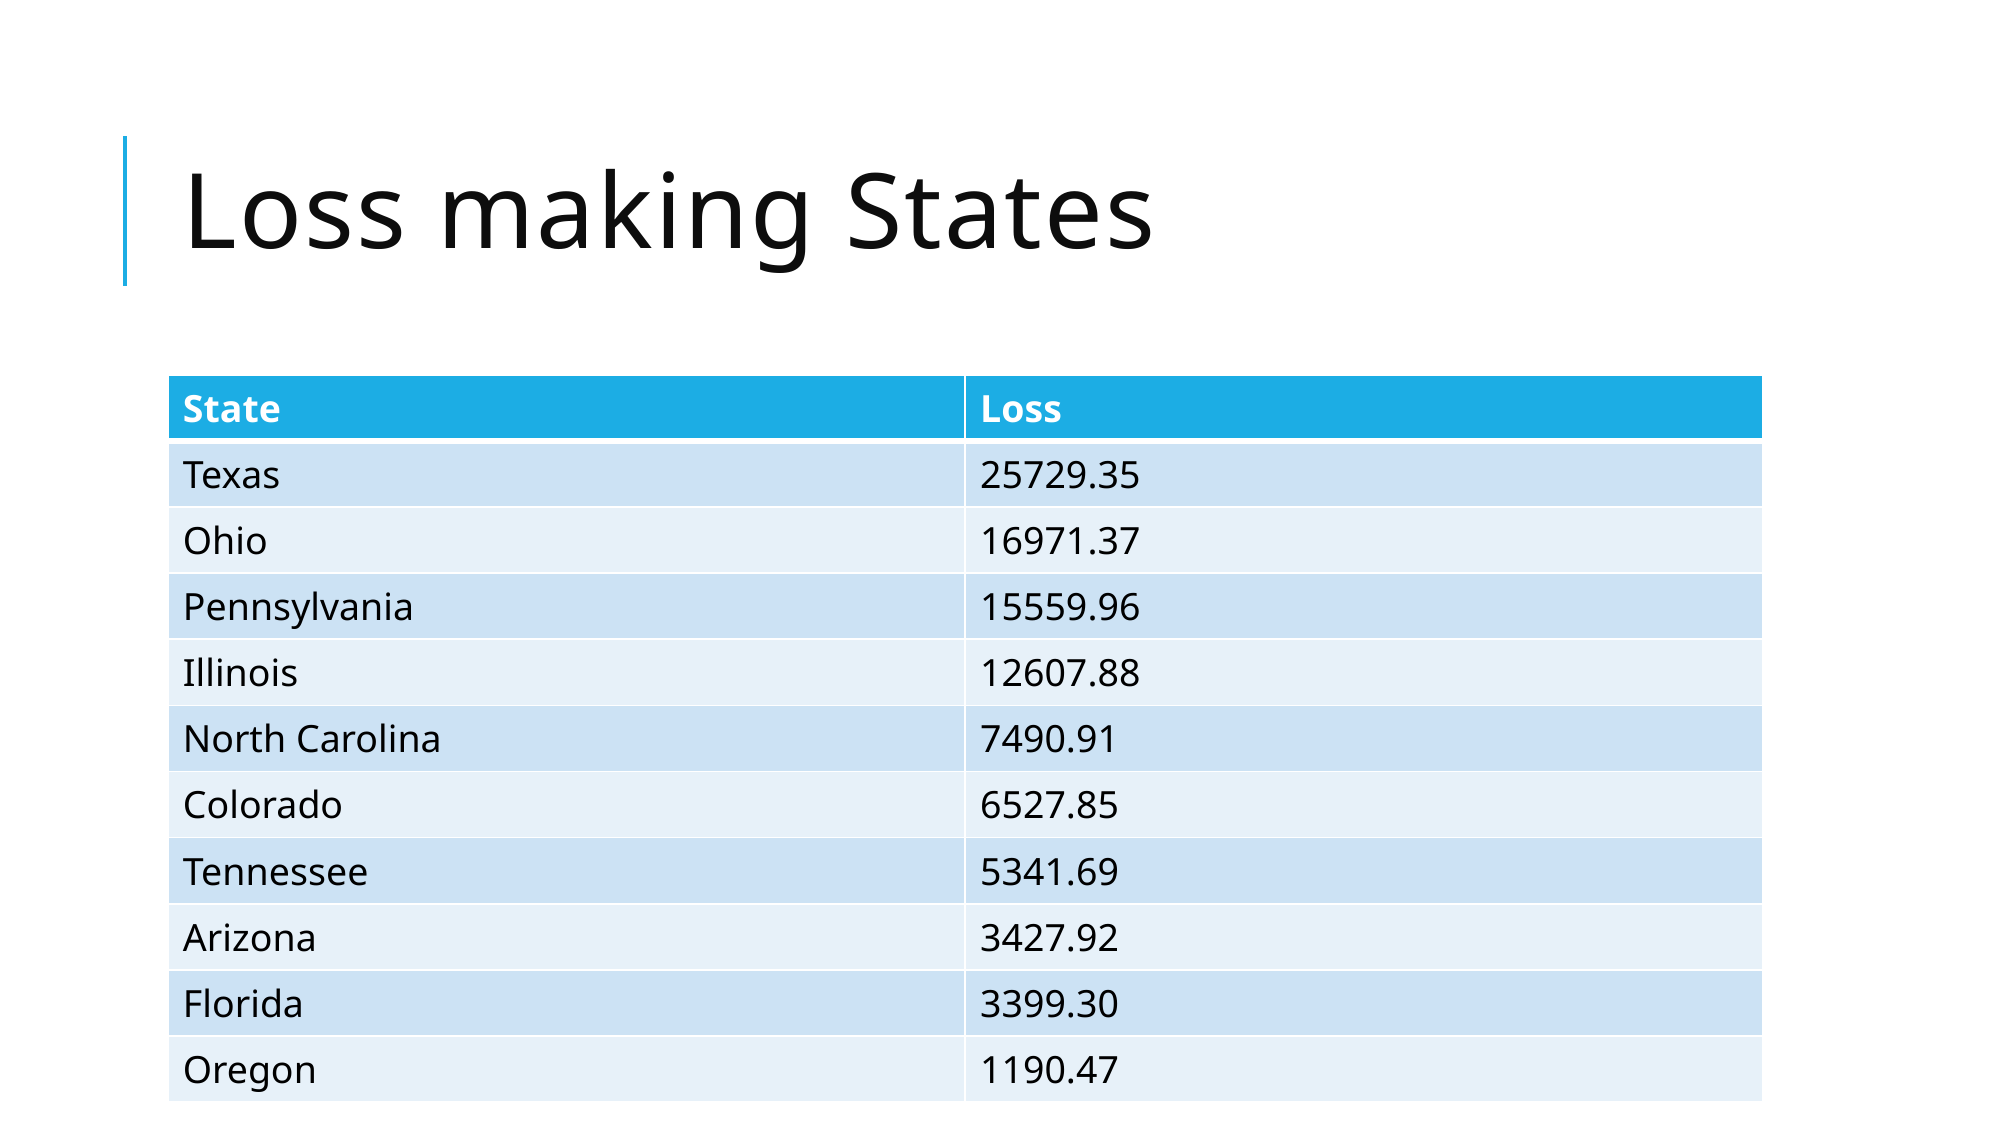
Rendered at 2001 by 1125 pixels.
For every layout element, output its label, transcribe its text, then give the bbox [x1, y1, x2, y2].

table_cell 16971.37 [966, 508, 1762, 572]
table_cell 1190.47 [966, 1037, 1762, 1101]
table_cell 3399.30 [966, 971, 1762, 1035]
table_cell Pennsylvania [169, 574, 964, 638]
table_cell Arizona [169, 905, 964, 969]
table_cell Ohio [169, 508, 964, 572]
table_cell 12607.88 [966, 640, 1762, 705]
table_cell 25729.35 [966, 444, 1762, 506]
table_header Loss [966, 376, 1762, 438]
table_cell North Carolina [169, 706, 964, 771]
table_cell Colorado [169, 772, 964, 837]
table_cell 15559.96 [966, 574, 1762, 638]
table_cell 7490.91 [966, 706, 1762, 771]
table_cell 5341.69 [966, 838, 1762, 903]
table_cell Texas [169, 444, 964, 506]
table_cell Illinois [169, 640, 964, 705]
table_cell Florida [169, 971, 964, 1035]
title Loss making States [168, 96, 1763, 342]
table_cell 6527.85 [966, 772, 1762, 837]
table_cell 3427.92 [966, 905, 1762, 969]
table_cell Oregon [169, 1037, 964, 1101]
table_header State [169, 376, 964, 438]
table_cell Tennessee [169, 838, 964, 903]
